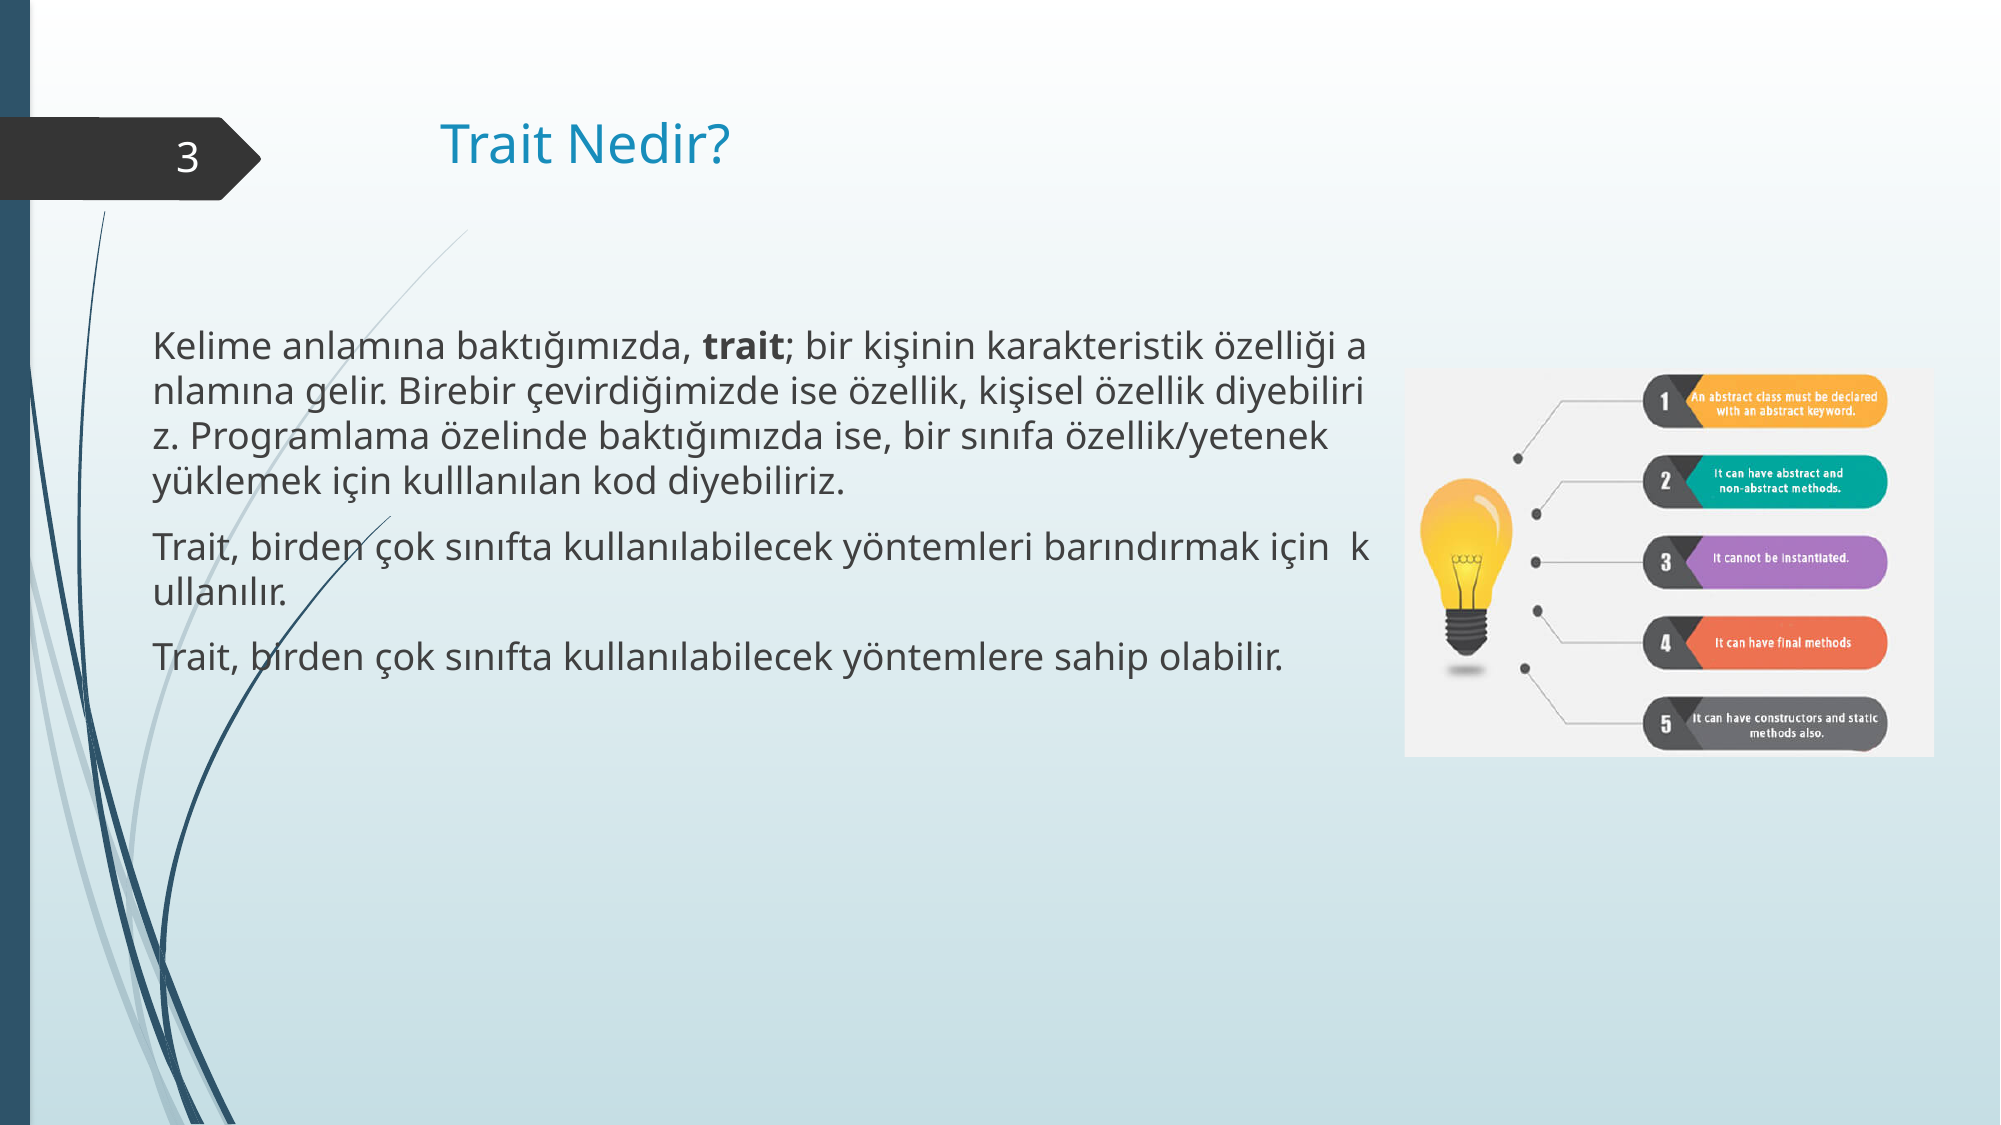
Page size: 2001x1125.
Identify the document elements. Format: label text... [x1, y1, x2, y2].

list Kelime anlamına baktığımızda, trait; bir kişinin karakteristik özelliği anlamına gelir. Birebir çevirdiğimizde ise özellik, kişisel özellik diyebiliriz. Programlama özelinde baktığımızda ise, bir sınıfa özellik/yetenek yüklemek için kulllanılan kod diyebiliriz. Trait, birden çok sınıfta kullanılabilecek yöntemleri barındırmak için kullanılır. Trait, birden çok sınıfta kullanılabilecek yöntemlere sahip olabilir. [137, 248, 1393, 1006]
slide_number 3 [87, 129, 216, 190]
title Trait Nedir? [425, 102, 1888, 313]
picture [1404, 368, 1935, 758]
